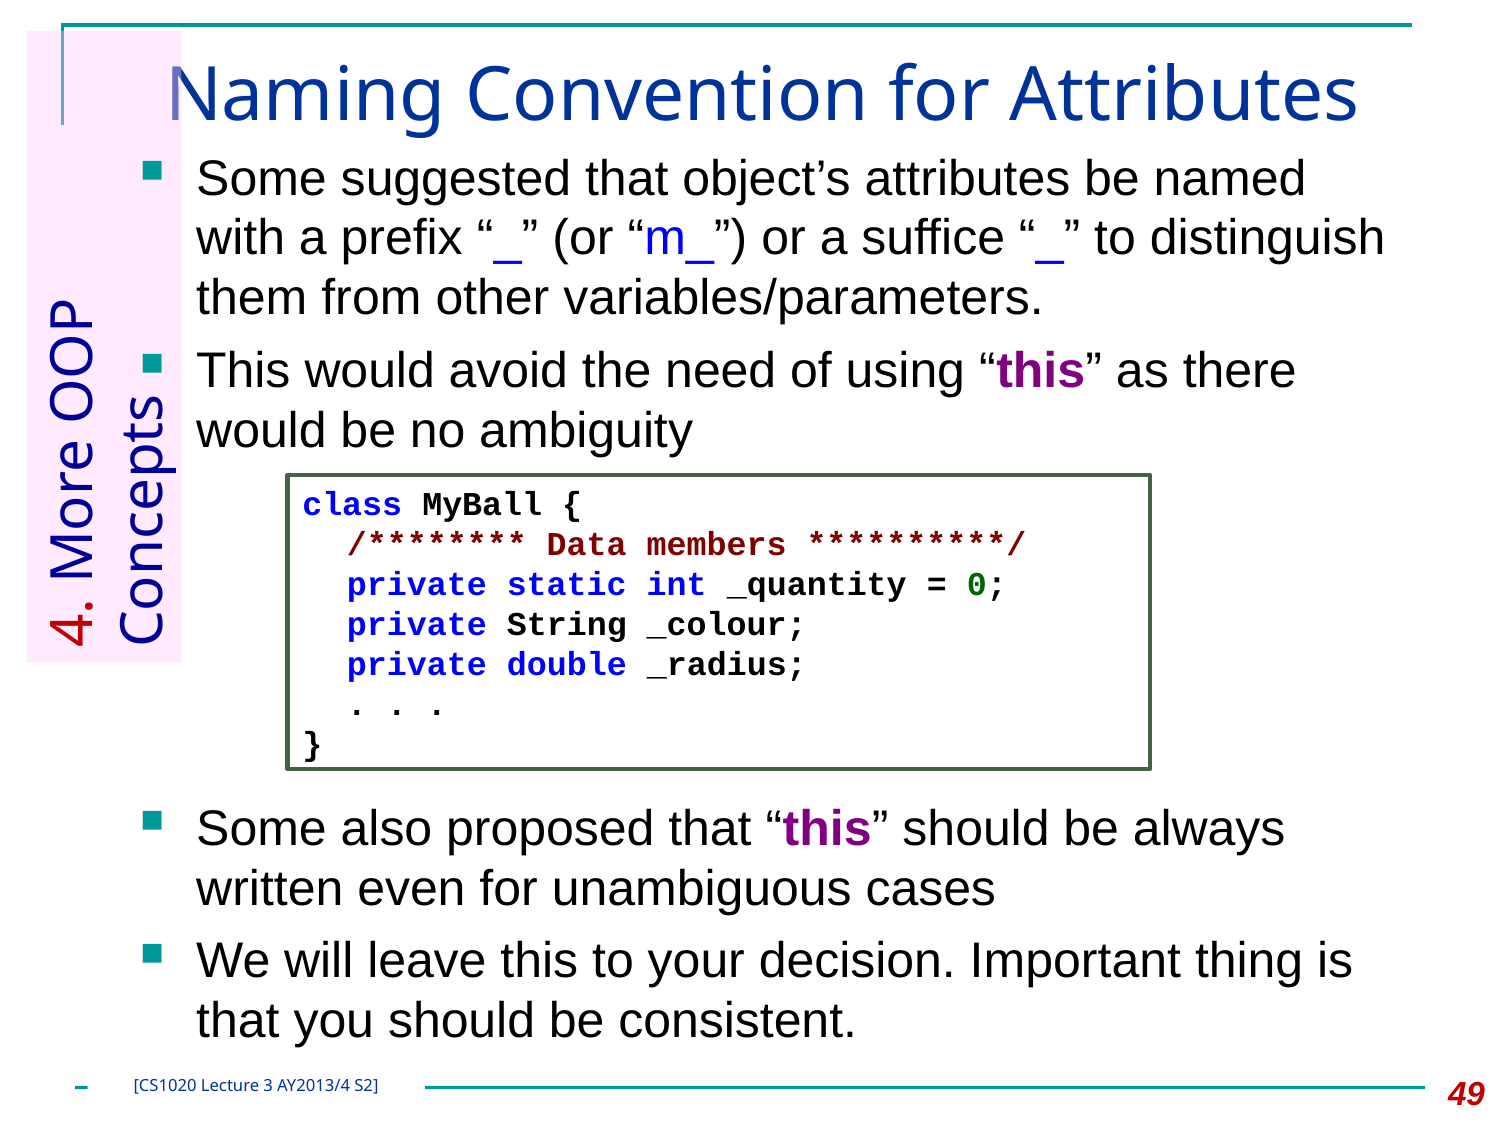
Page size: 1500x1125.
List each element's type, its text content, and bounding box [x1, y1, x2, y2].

text_box class MyBall { /******** Data members **********/ private static int _quantity = 0; private String _colour; private double _radius; . . . } [285, 473, 1152, 771]
text_box Some also proposed that “this” should be always written even for unambiguous cases We will leave this to your decision. Important thing is that you should be consistent. [125, 787, 1425, 1075]
slide_number 49 [1400, 1065, 1500, 1125]
list Some suggested that object’s attributes be named with a prefix “_” (or “m_”) or a suffice “_” to distinguish them from other variables/parameters. This would avoid the need of using “this” as there would be no ambiguity [124, 137, 1426, 476]
title Naming Convention for Attributes [182, 37, 1426, 137]
footer [CS1020 Lecture 3 AY2013/4 S2] [87, 1074, 426, 1101]
text_box 4. More OOP Concepts [26, 30, 182, 663]
